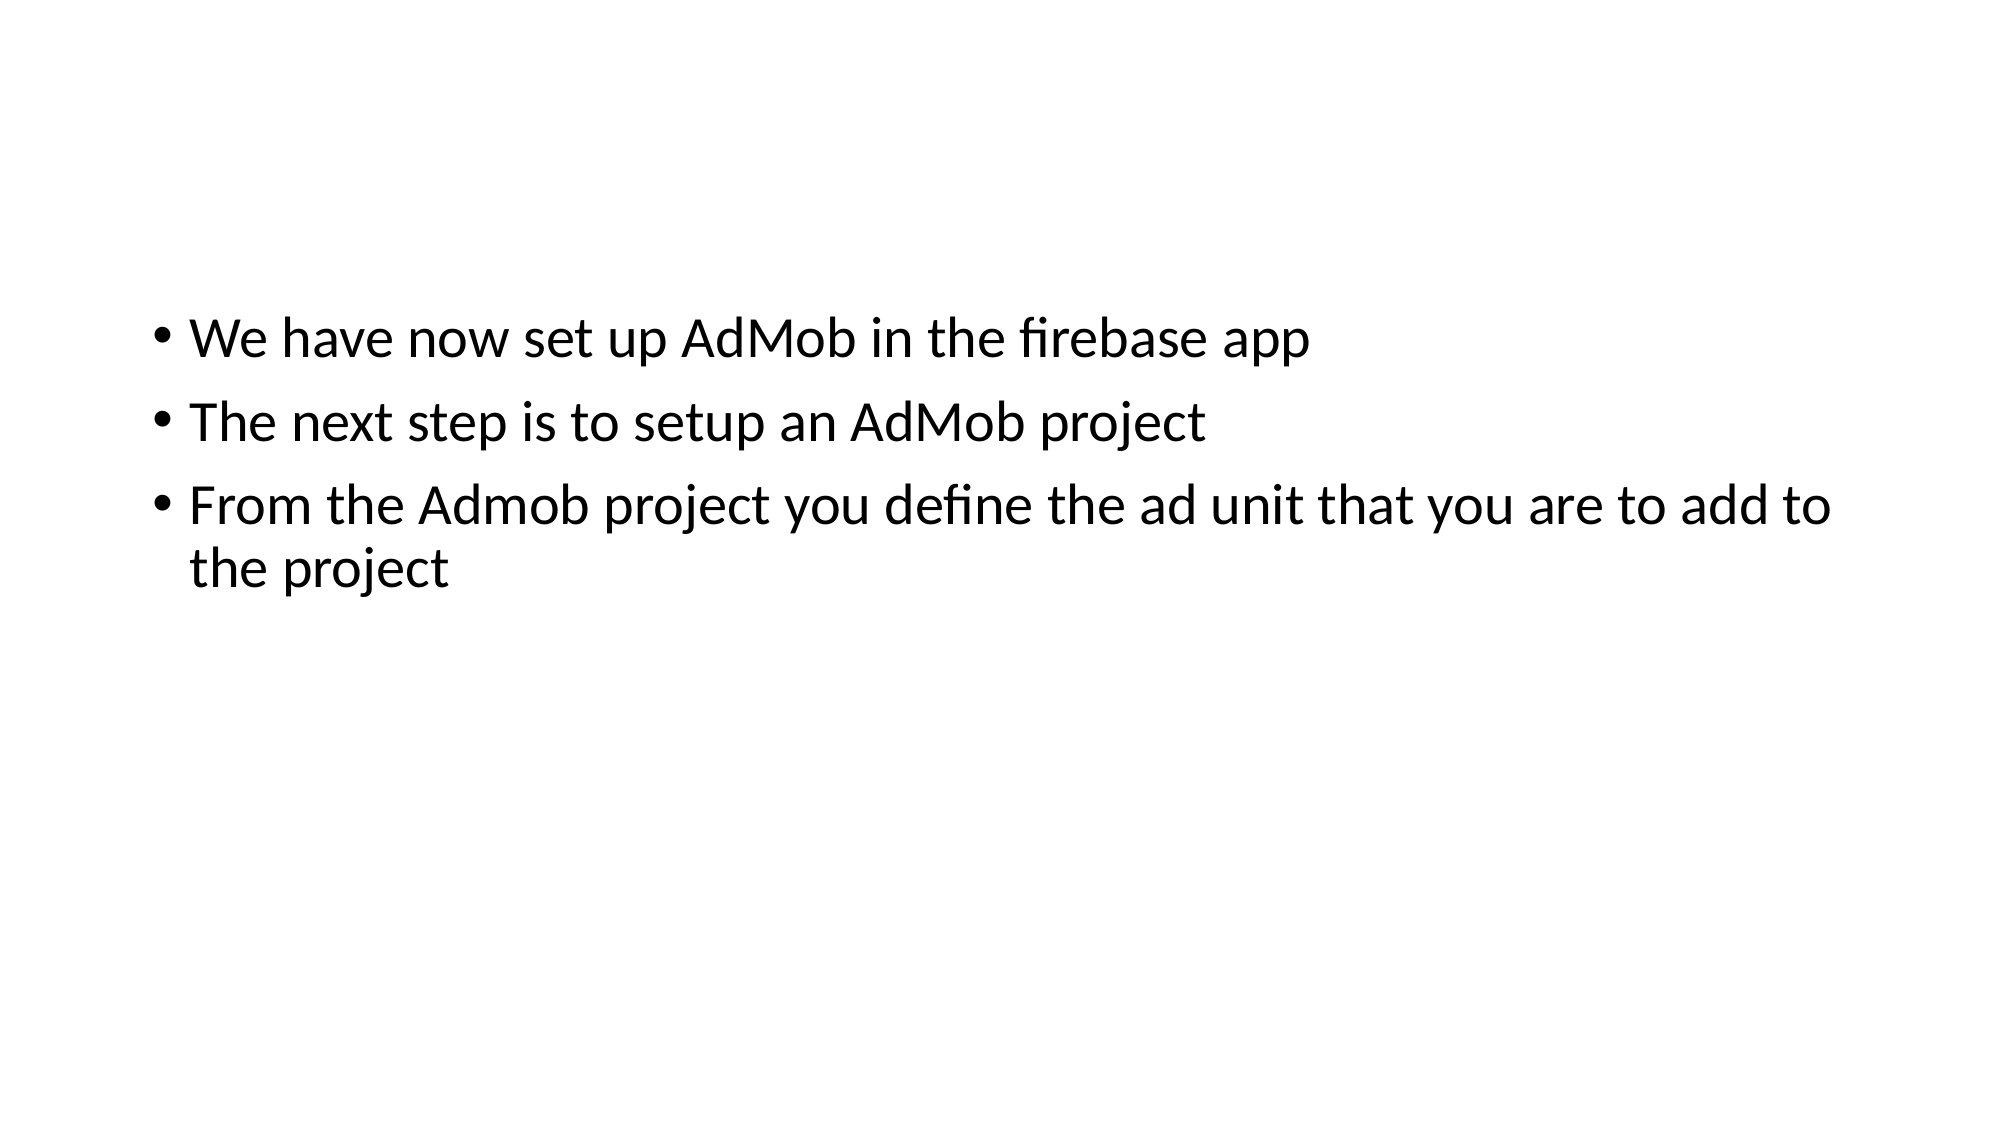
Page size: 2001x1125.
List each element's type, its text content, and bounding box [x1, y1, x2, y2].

list We have now set up AdMob in the firebase app The next step is to setup an AdMob project From the Admob project you define the ad unit that you are to add to the project [137, 299, 1863, 1014]
